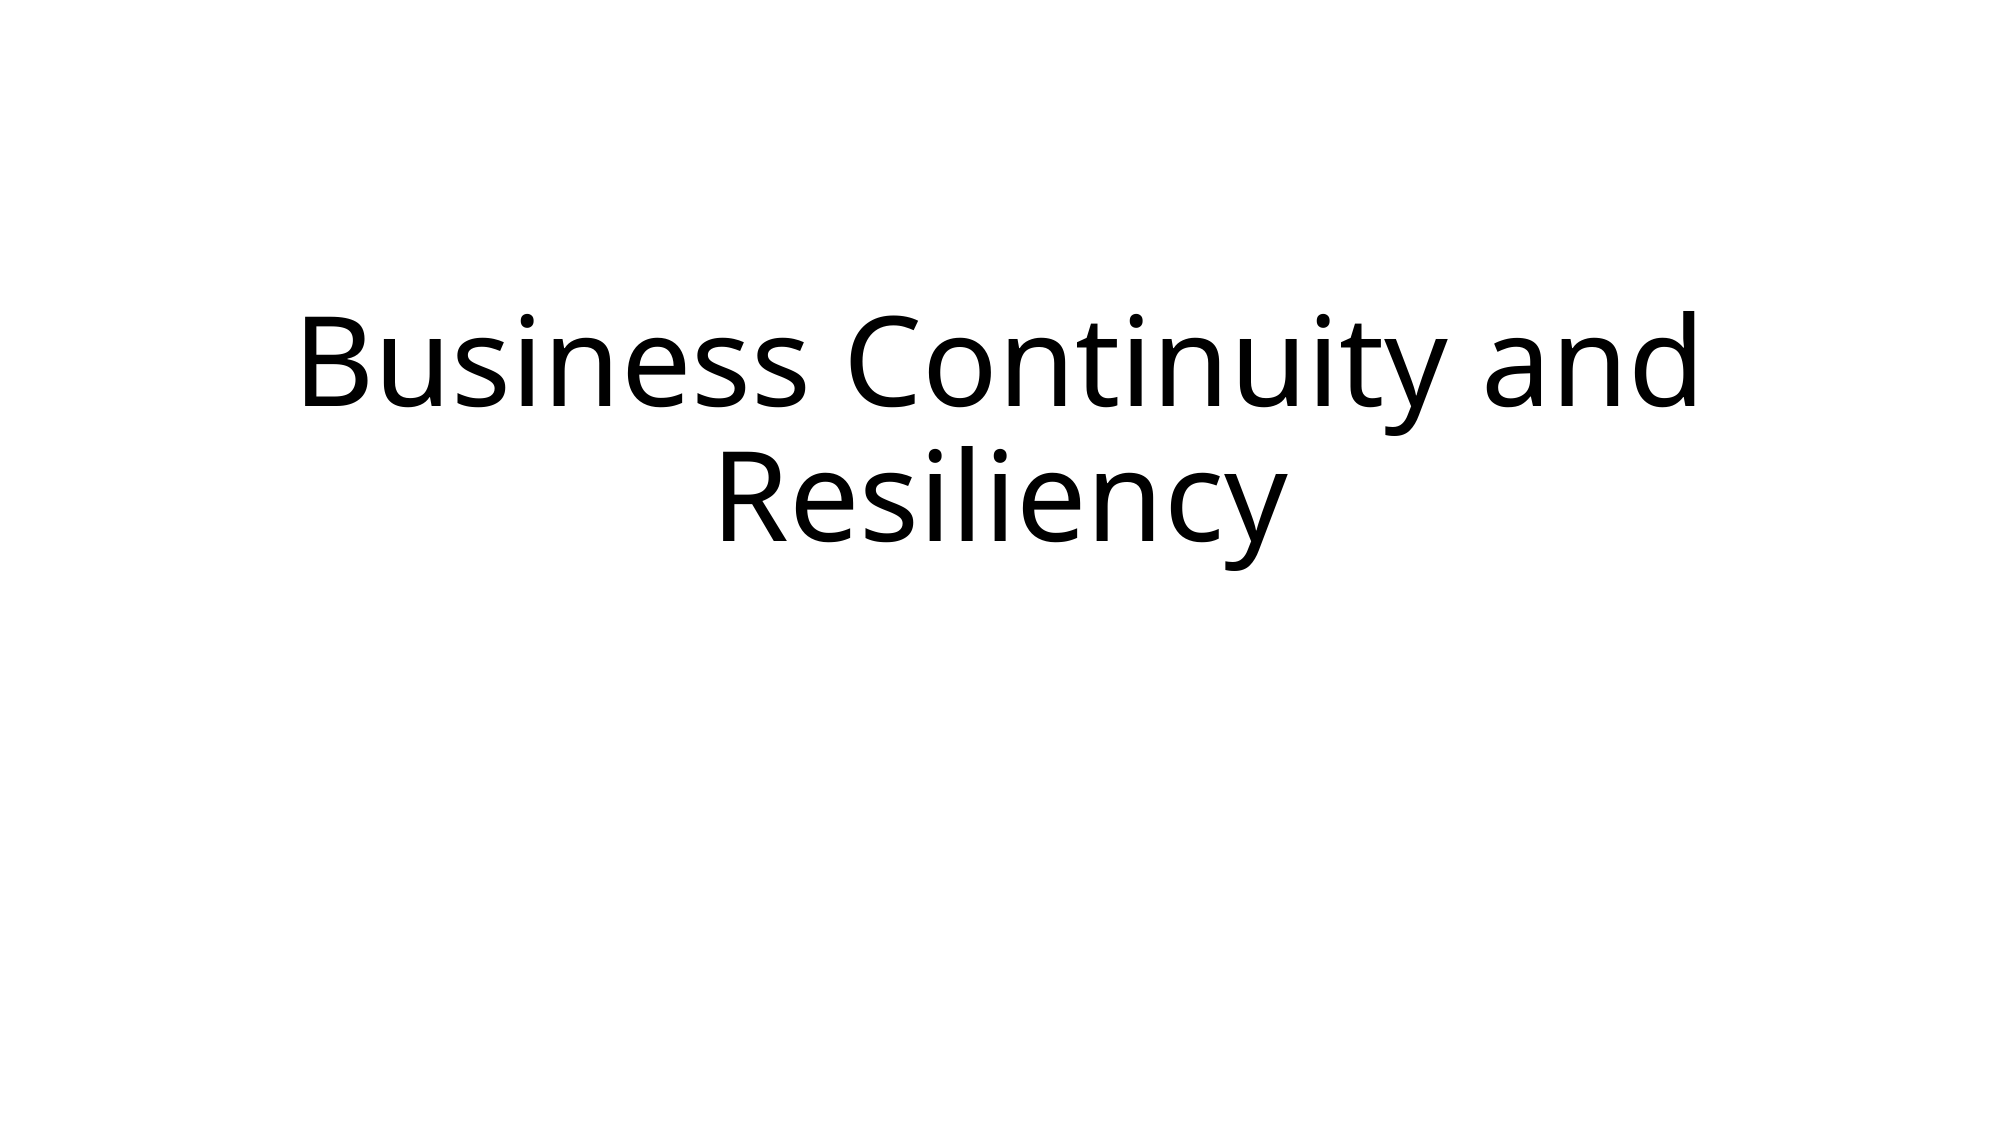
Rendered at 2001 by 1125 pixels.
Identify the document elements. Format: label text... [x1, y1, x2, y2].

title Business Continuity and Resiliency [249, 184, 1750, 576]
